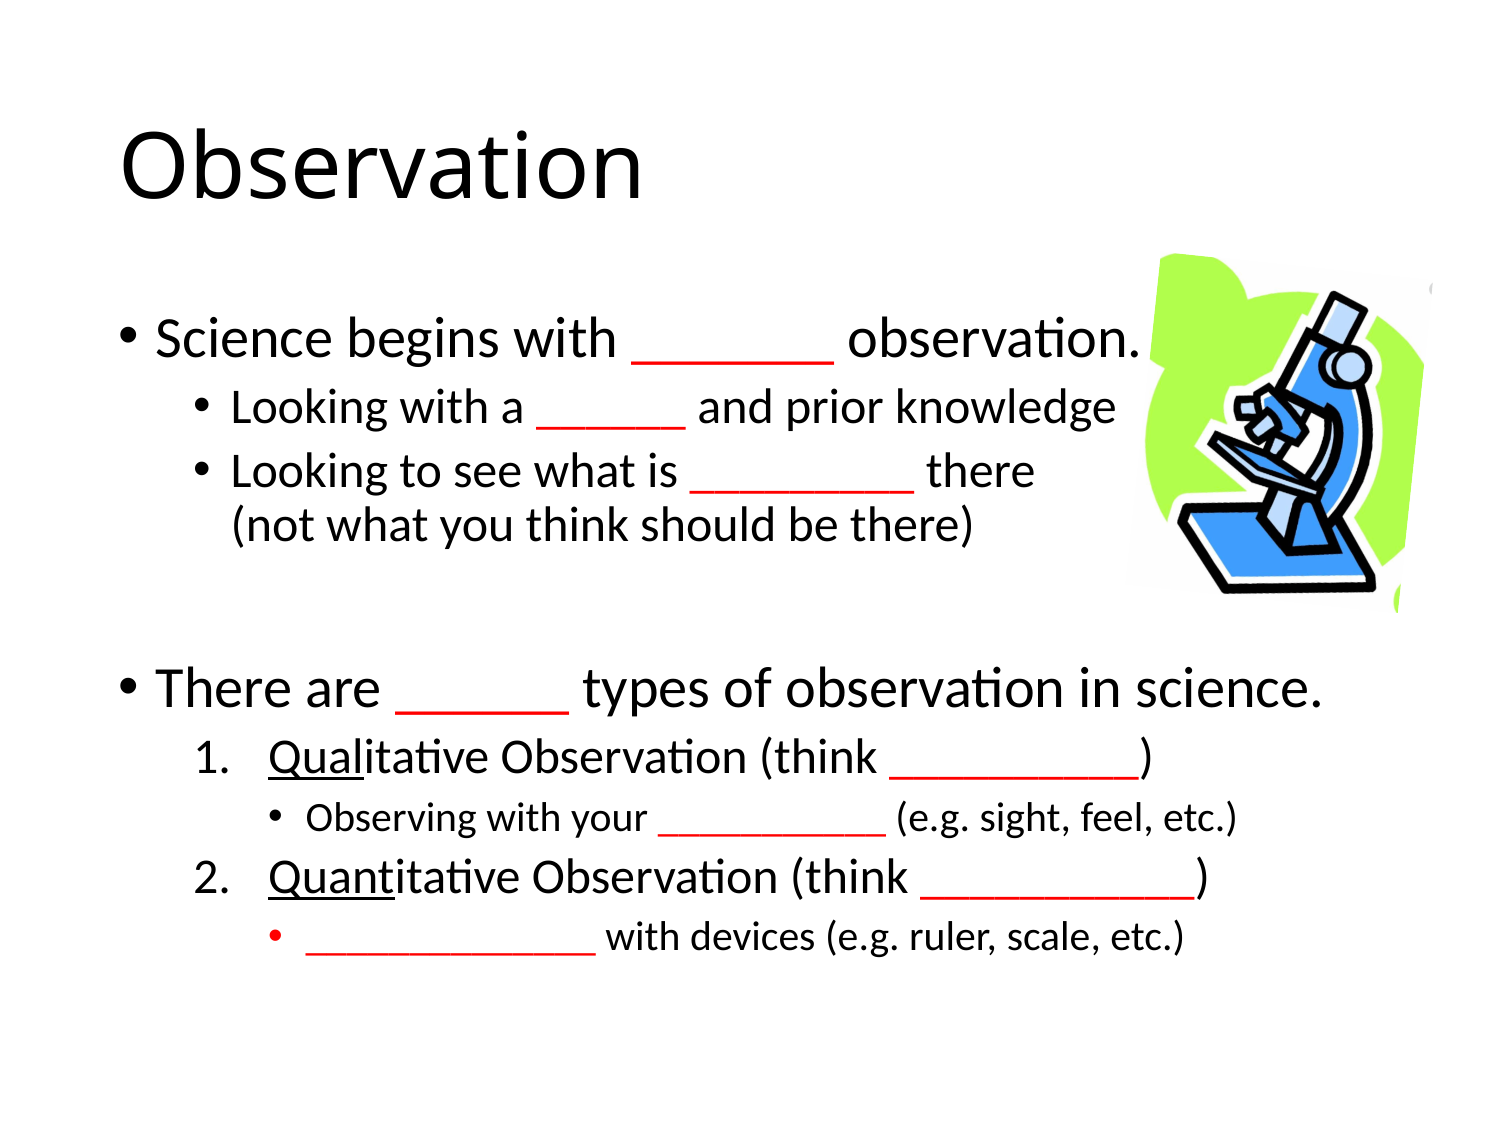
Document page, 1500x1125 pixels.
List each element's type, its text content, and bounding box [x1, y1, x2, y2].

list Science begins with _______ observation. Looking with a ______ and prior knowledge Looking to see what is _________ there (not what you think should be there) There are ______ types of observation in science. Qualitative Observation (think __________) Observing with your ___________ (e.g. sight, feel, etc.) Quantitative Observation (think ___________) ______________ with devices (e.g. ruler, scale, etc.) [103, 299, 1397, 1014]
picture [1126, 252, 1433, 612]
title Observation [103, 59, 1397, 278]
